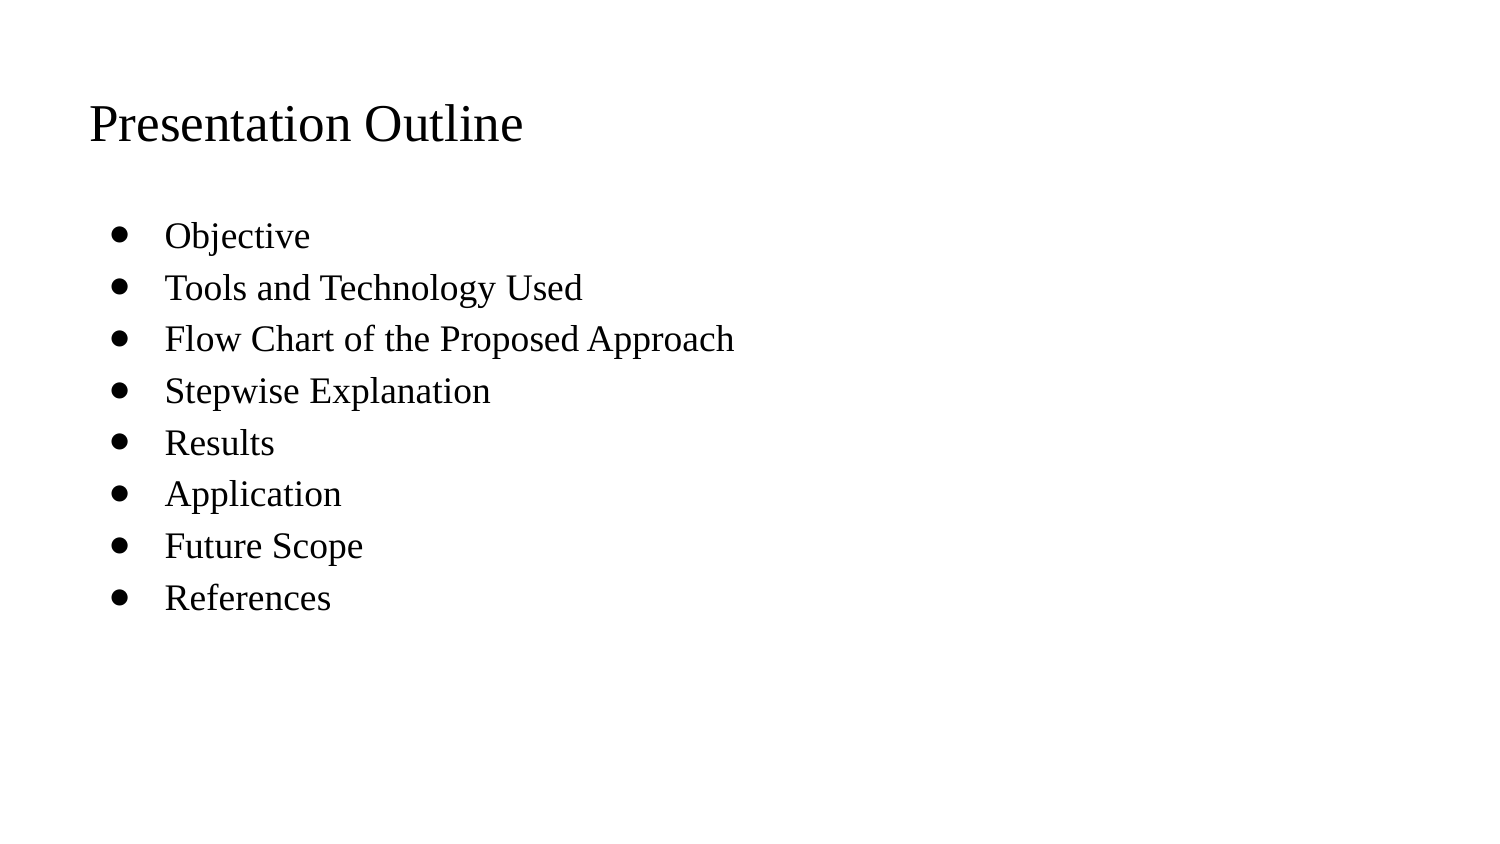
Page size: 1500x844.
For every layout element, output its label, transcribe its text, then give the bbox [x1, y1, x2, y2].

list Objective Tools and Technology Used Flow Chart of the Proposed Approach Stepwise Explanation Results Application Future Scope References [74, 189, 1426, 769]
title Presentation Outline [74, 72, 1426, 167]
